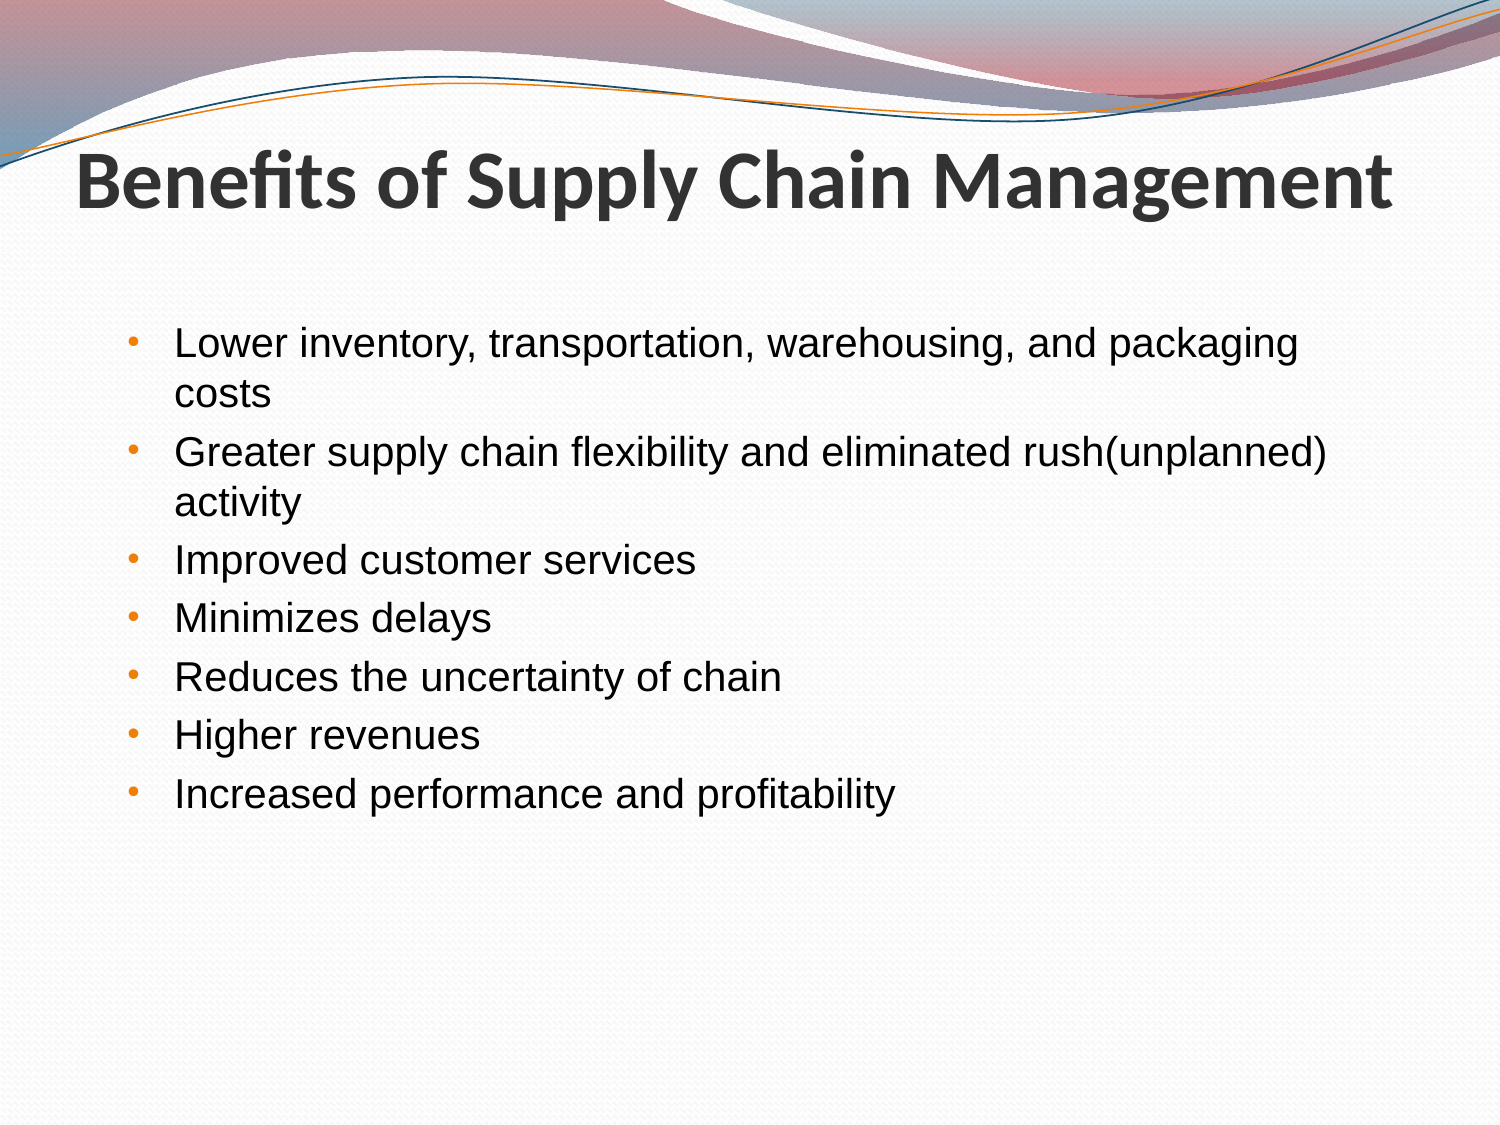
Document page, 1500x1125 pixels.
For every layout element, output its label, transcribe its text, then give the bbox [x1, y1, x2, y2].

title Benefits of Supply Chain Management [75, 115, 1425, 225]
list Lower inventory, transportation, warehousing, and packaging costs Greater supply chain flexibility and eliminated rush(unplanned) activity Improved customer services Minimizes delays Reduces the uncertainty of chain Higher revenues Increased performance and profitability [37, 249, 1388, 970]
